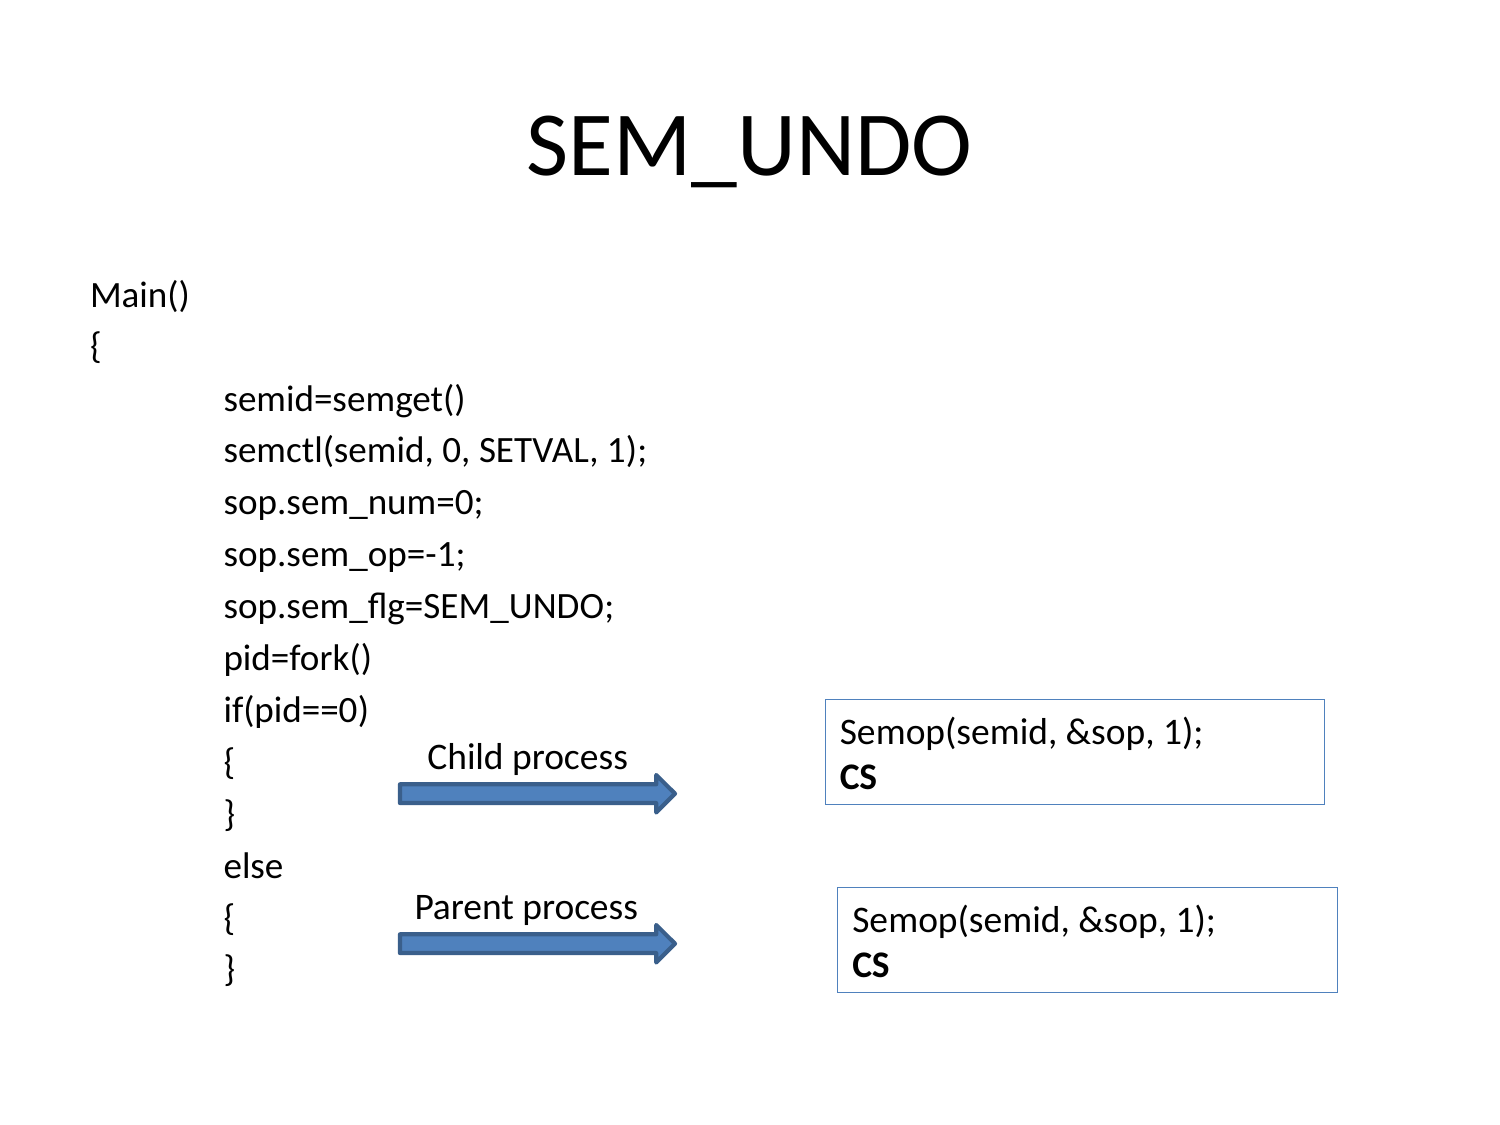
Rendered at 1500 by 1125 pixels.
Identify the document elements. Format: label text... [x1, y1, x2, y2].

text_box [397, 932, 678, 965]
text_box Child process [412, 724, 725, 785]
text_box Parent process [399, 874, 713, 935]
text_box Semop(semid, &sop, 1); CS [837, 887, 1338, 993]
text_box Semop(semid, &sop, 1); CS [825, 699, 1325, 805]
list Main() { semid=semget() semctl(semid, 0, SETVAL, 1); sop.sem_num=0; sop.sem_op=-1; sop.sem_flg=SEM_UNDO; pid=fork() if(pid==0) { } else { } [75, 262, 1425, 1005]
text_box [397, 782, 678, 815]
title SEM_UNDO [75, 45, 1425, 233]
